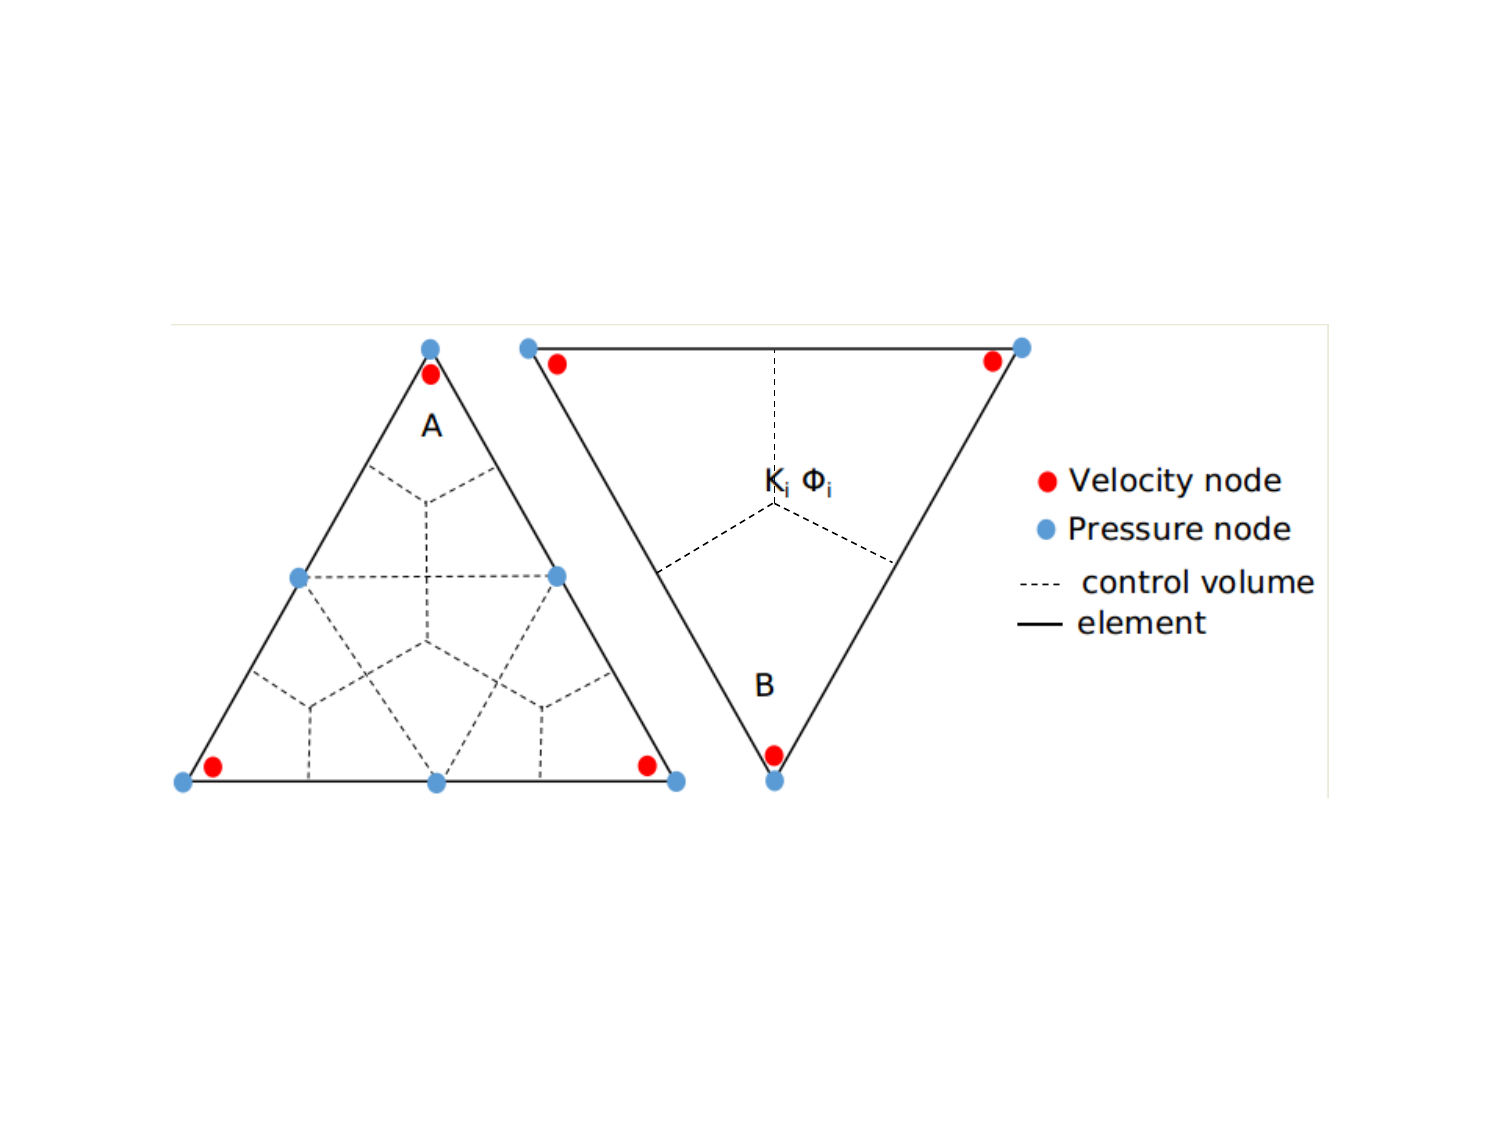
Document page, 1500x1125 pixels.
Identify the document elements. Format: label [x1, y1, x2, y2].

picture [171, 324, 1329, 801]
text_box [774, 503, 893, 563]
text_box [656, 501, 776, 574]
